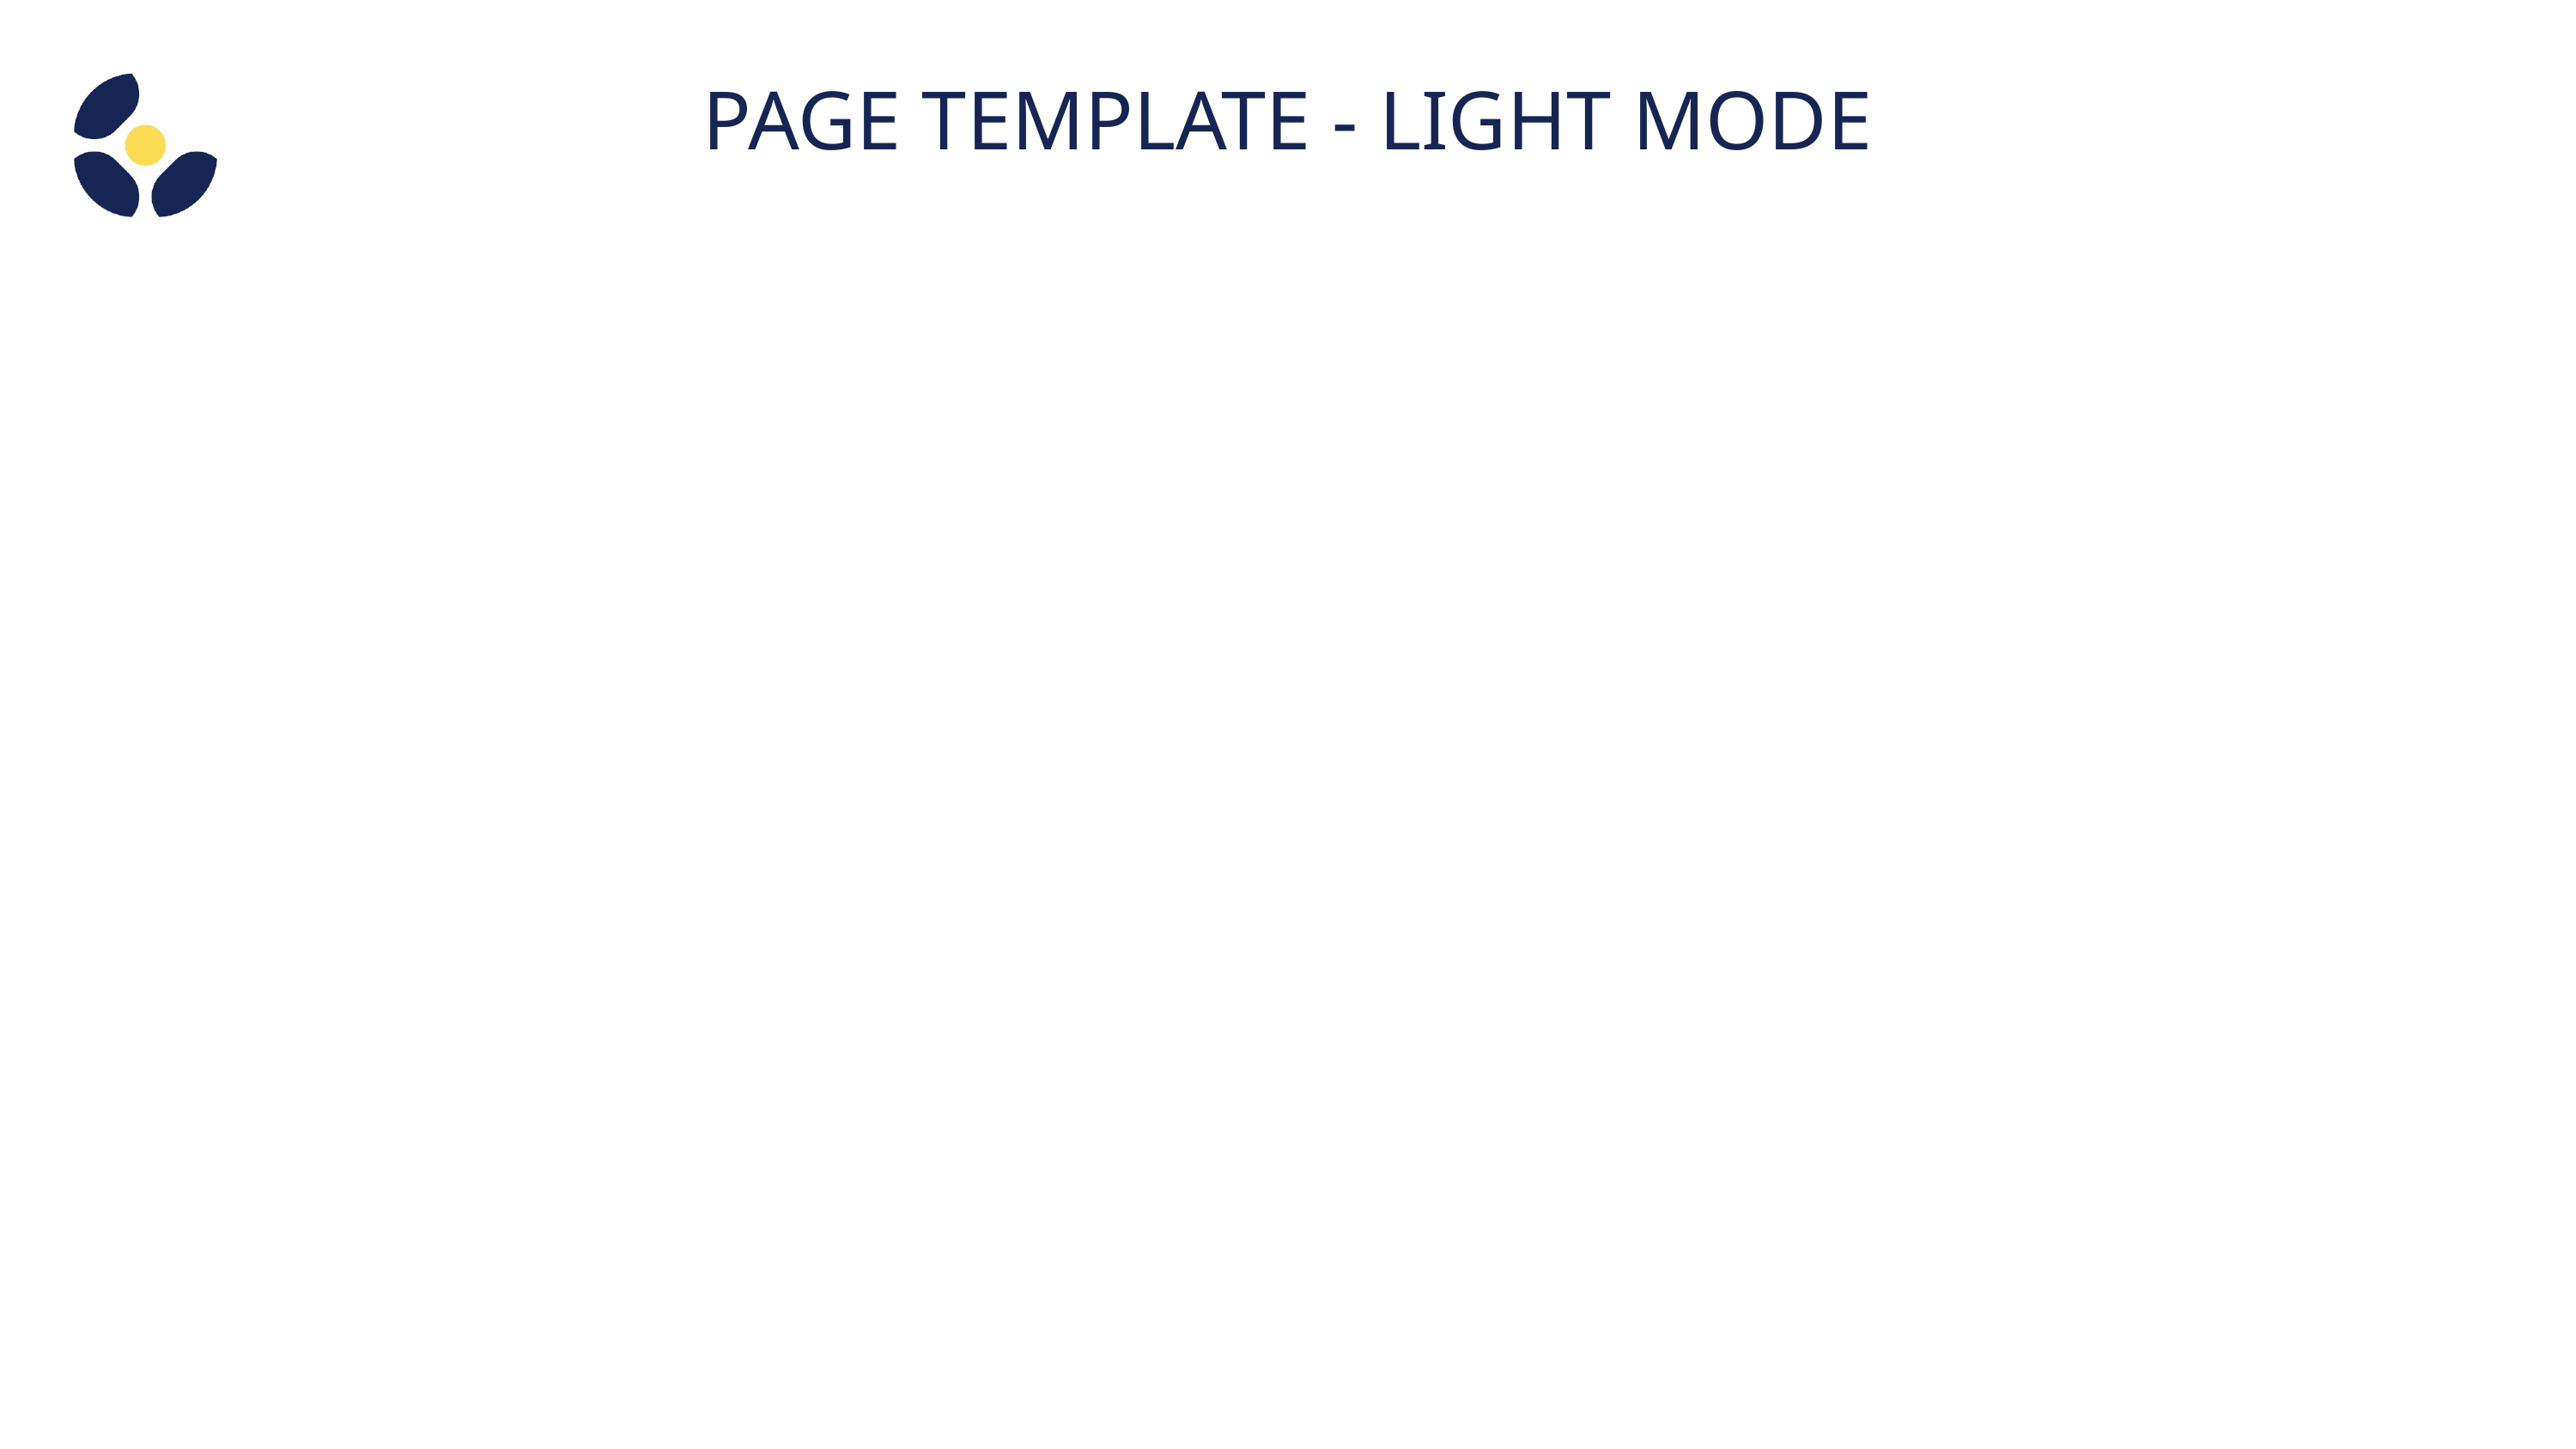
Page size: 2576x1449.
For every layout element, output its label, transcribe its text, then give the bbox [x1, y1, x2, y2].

text_box [70, 72, 219, 218]
text_box PAGE TEMPLATE - LIGHT MODE [626, 77, 1949, 167]
